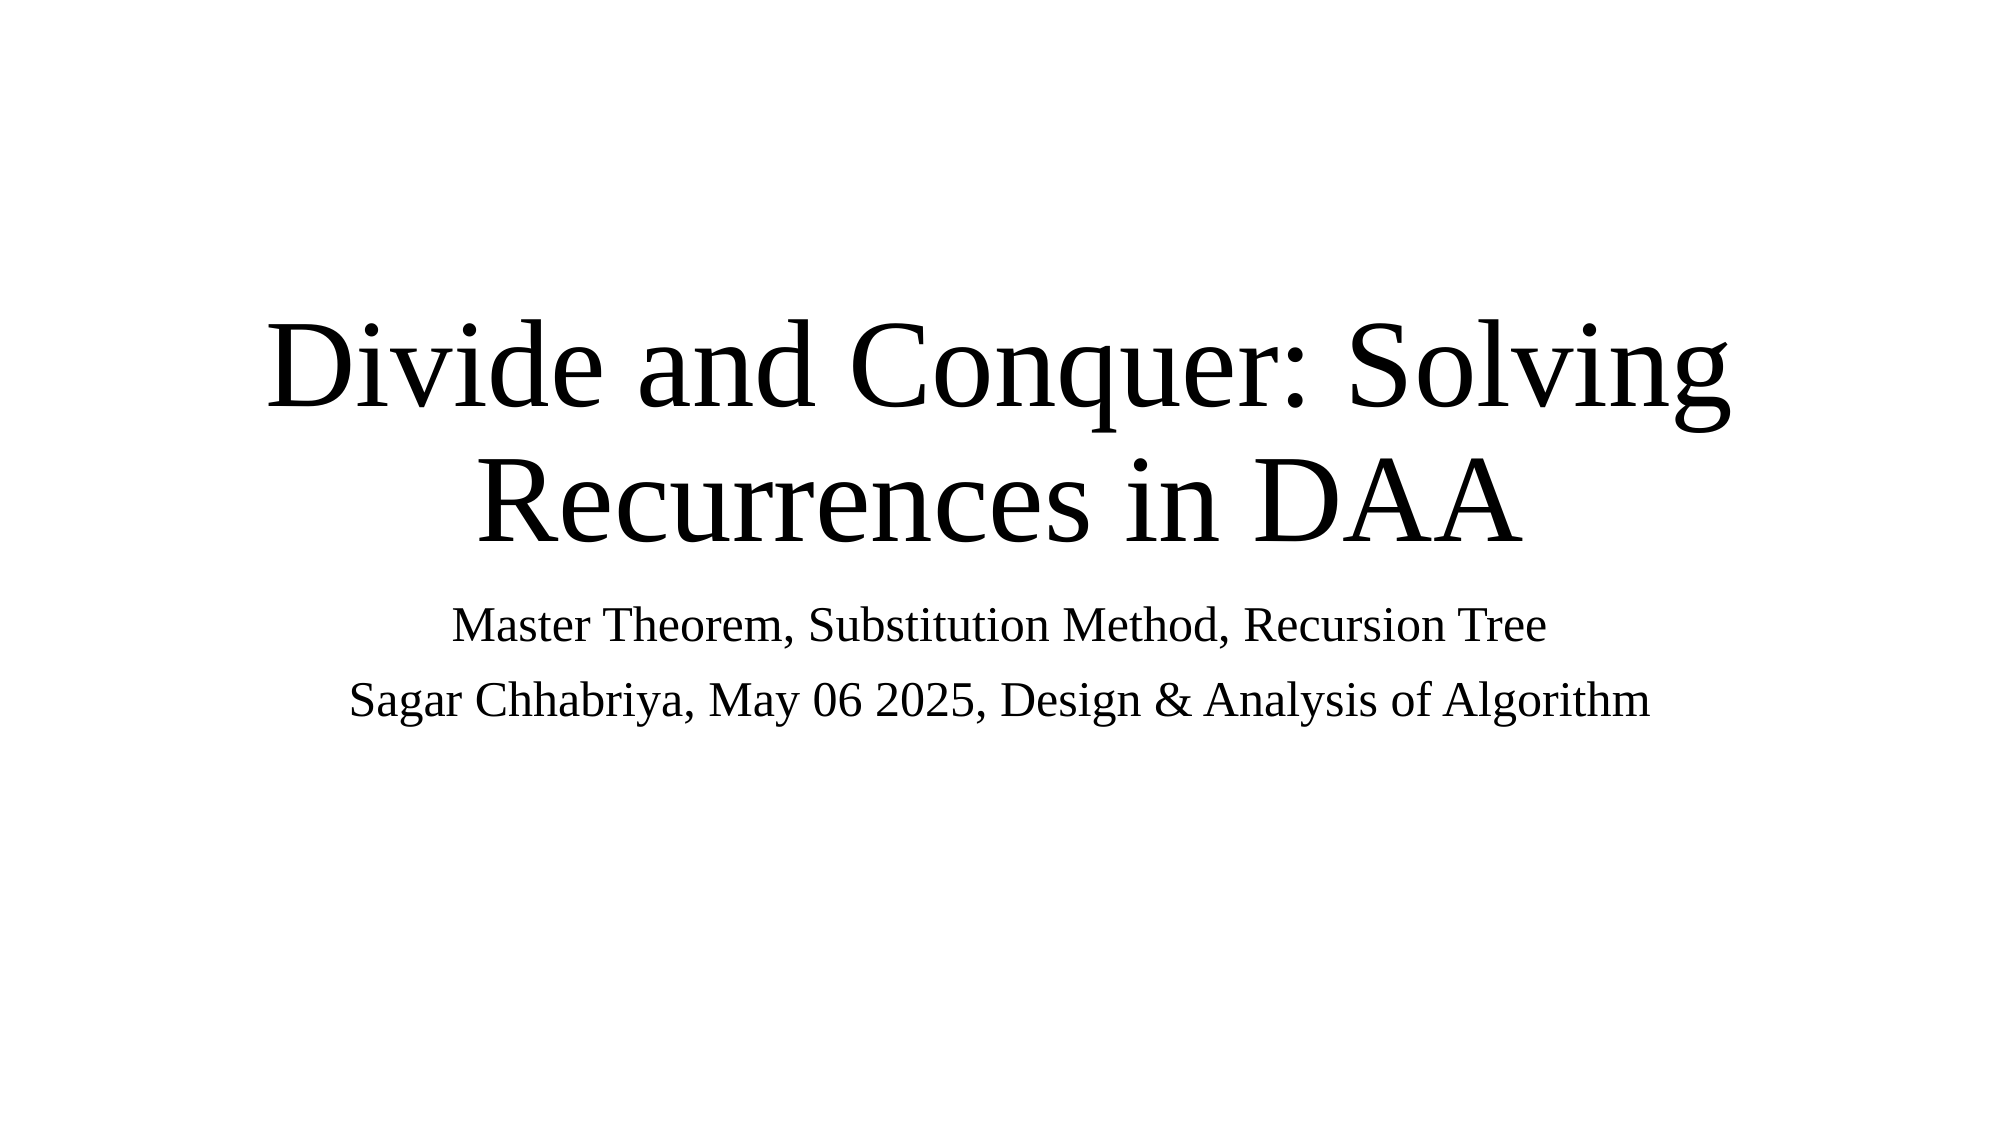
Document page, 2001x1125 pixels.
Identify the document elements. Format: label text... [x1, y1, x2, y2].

subtitle Master Theorem, Substitution Method, Recursion Tree Sagar Chhabriya, May 06 2025, Design & Analysis of Algorithm [249, 590, 1750, 863]
title Divide and Conquer: Solving Recurrences in DAA [249, 184, 1750, 576]
